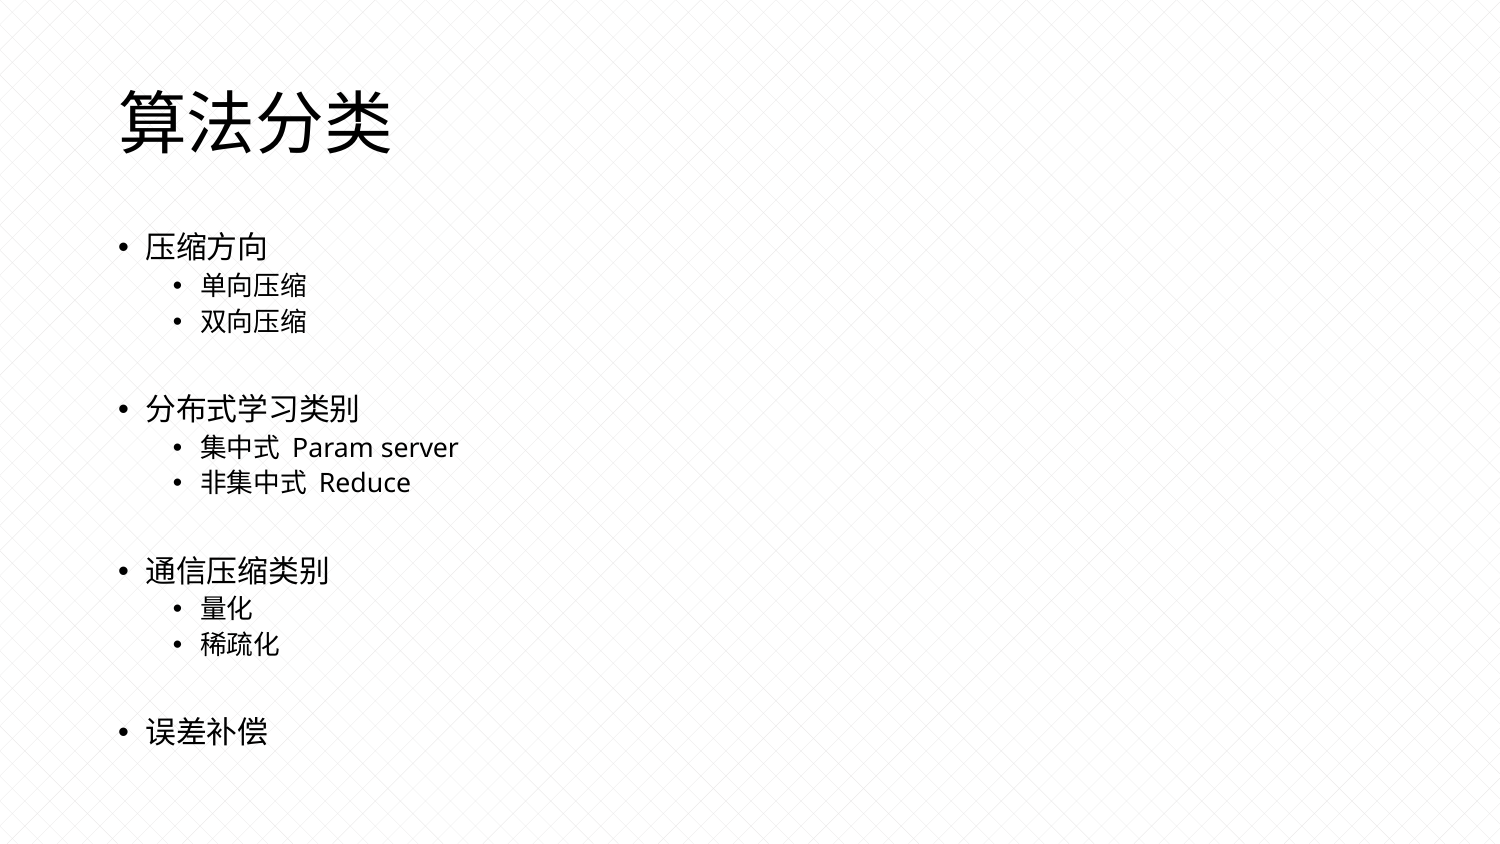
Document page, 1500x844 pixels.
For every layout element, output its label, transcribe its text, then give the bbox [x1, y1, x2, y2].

list 压缩方向 单向压缩 双向压缩 分布式学习类别 集中式 Param server 非集中式 Reduce 通信压缩类别 量化 稀疏化 误差补偿 [103, 224, 1397, 760]
title 算法分类 [103, 44, 1397, 208]
